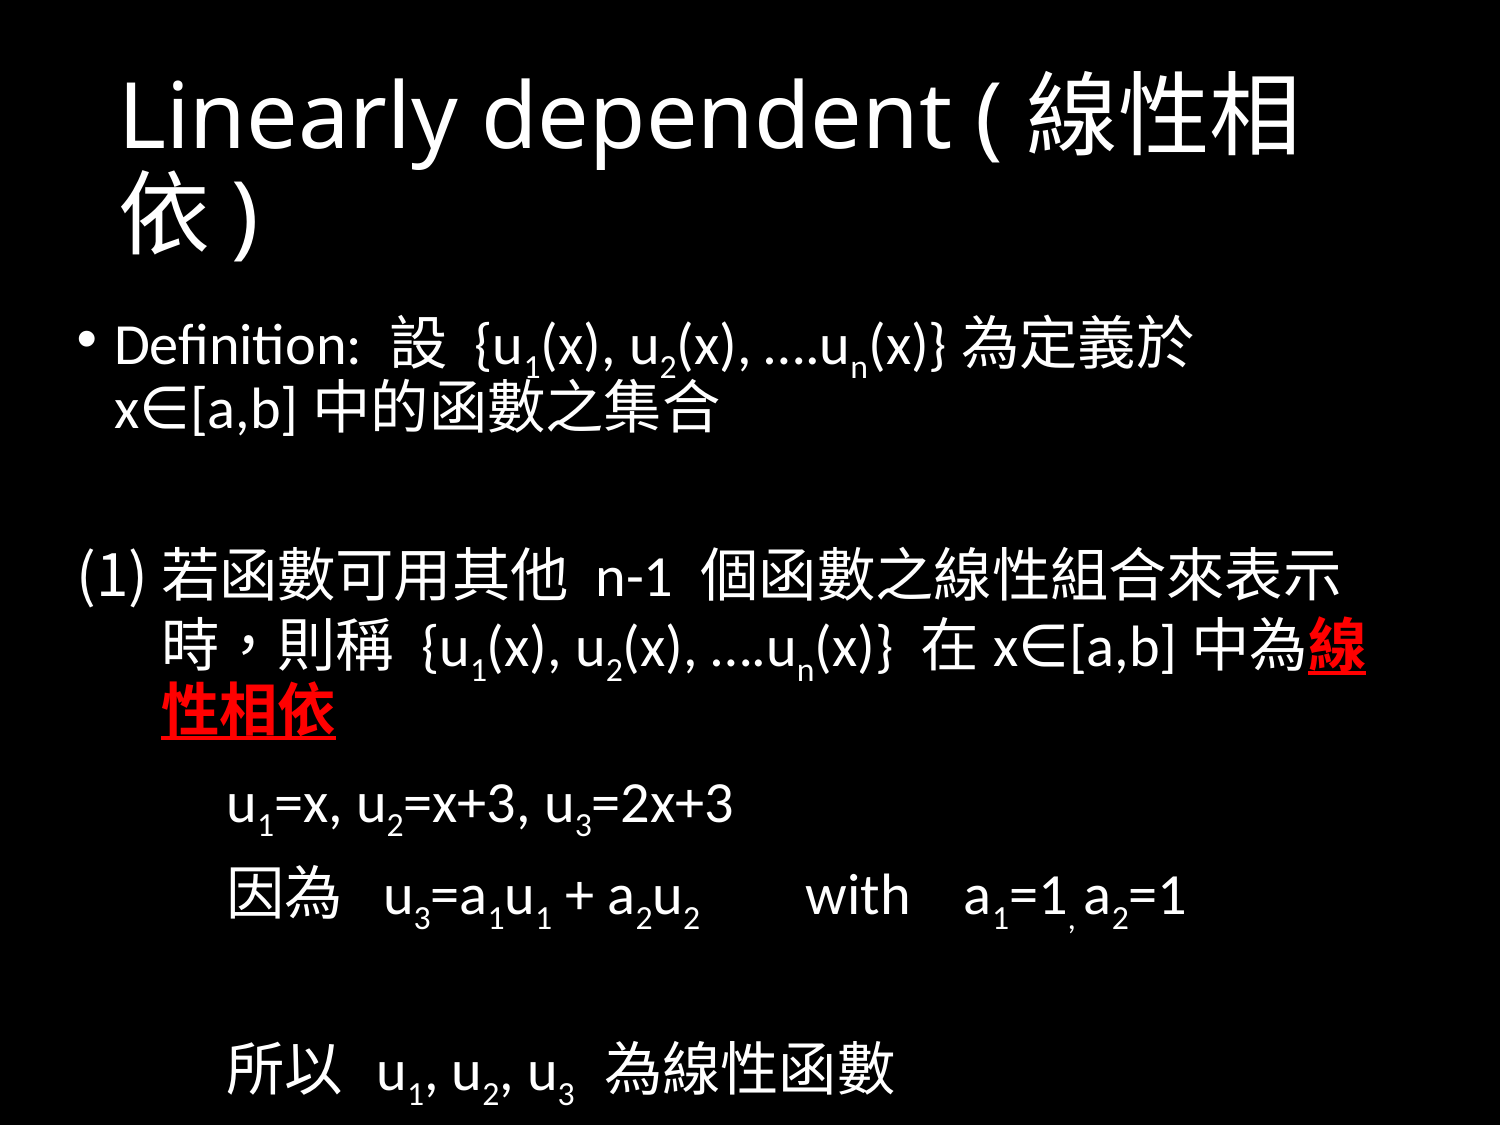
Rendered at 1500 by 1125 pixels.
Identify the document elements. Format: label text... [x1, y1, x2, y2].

list Definition: 設 {u1(x), u2(x), ….un(x)}為定義於x∈[a,b]中的函數之集合 若函數可用其他 n-1 個函數之線性組合來表示時，則稱 {u1(x), u2(x), ….un(x)} 在x∈[a,b]中為線性相依 u1=x, u2=x+3, u3=2x+3 因為 u3=a1u1 + a2u2 with a1=1, a2=1 所以 u1, u2, u3 為線性函數 [61, 299, 1397, 1014]
title Linearly dependent (線性相依) [103, 59, 1397, 278]
